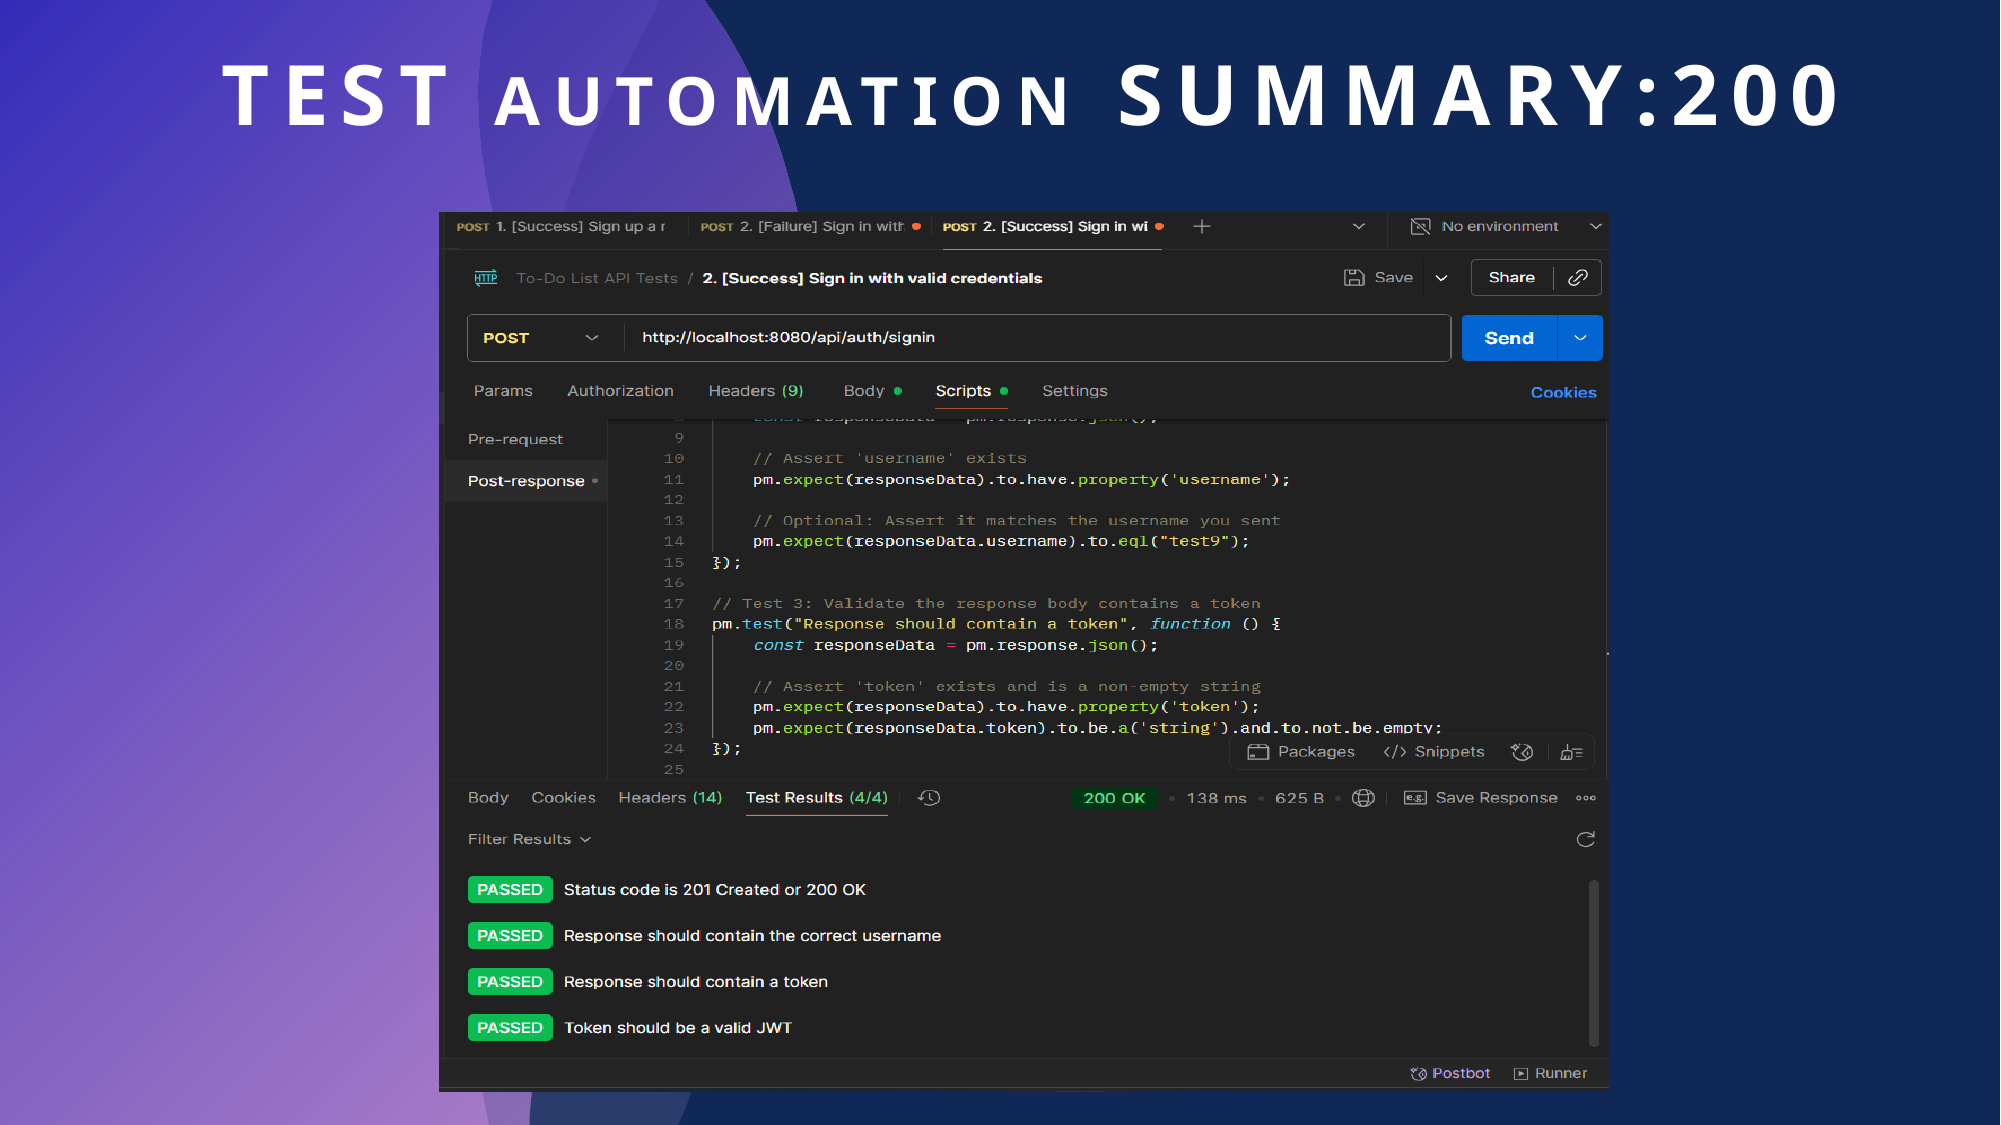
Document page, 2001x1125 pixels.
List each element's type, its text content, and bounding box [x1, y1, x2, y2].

title Test Automation Summary:200 [97, 46, 1964, 151]
picture [439, 212, 1609, 1092]
